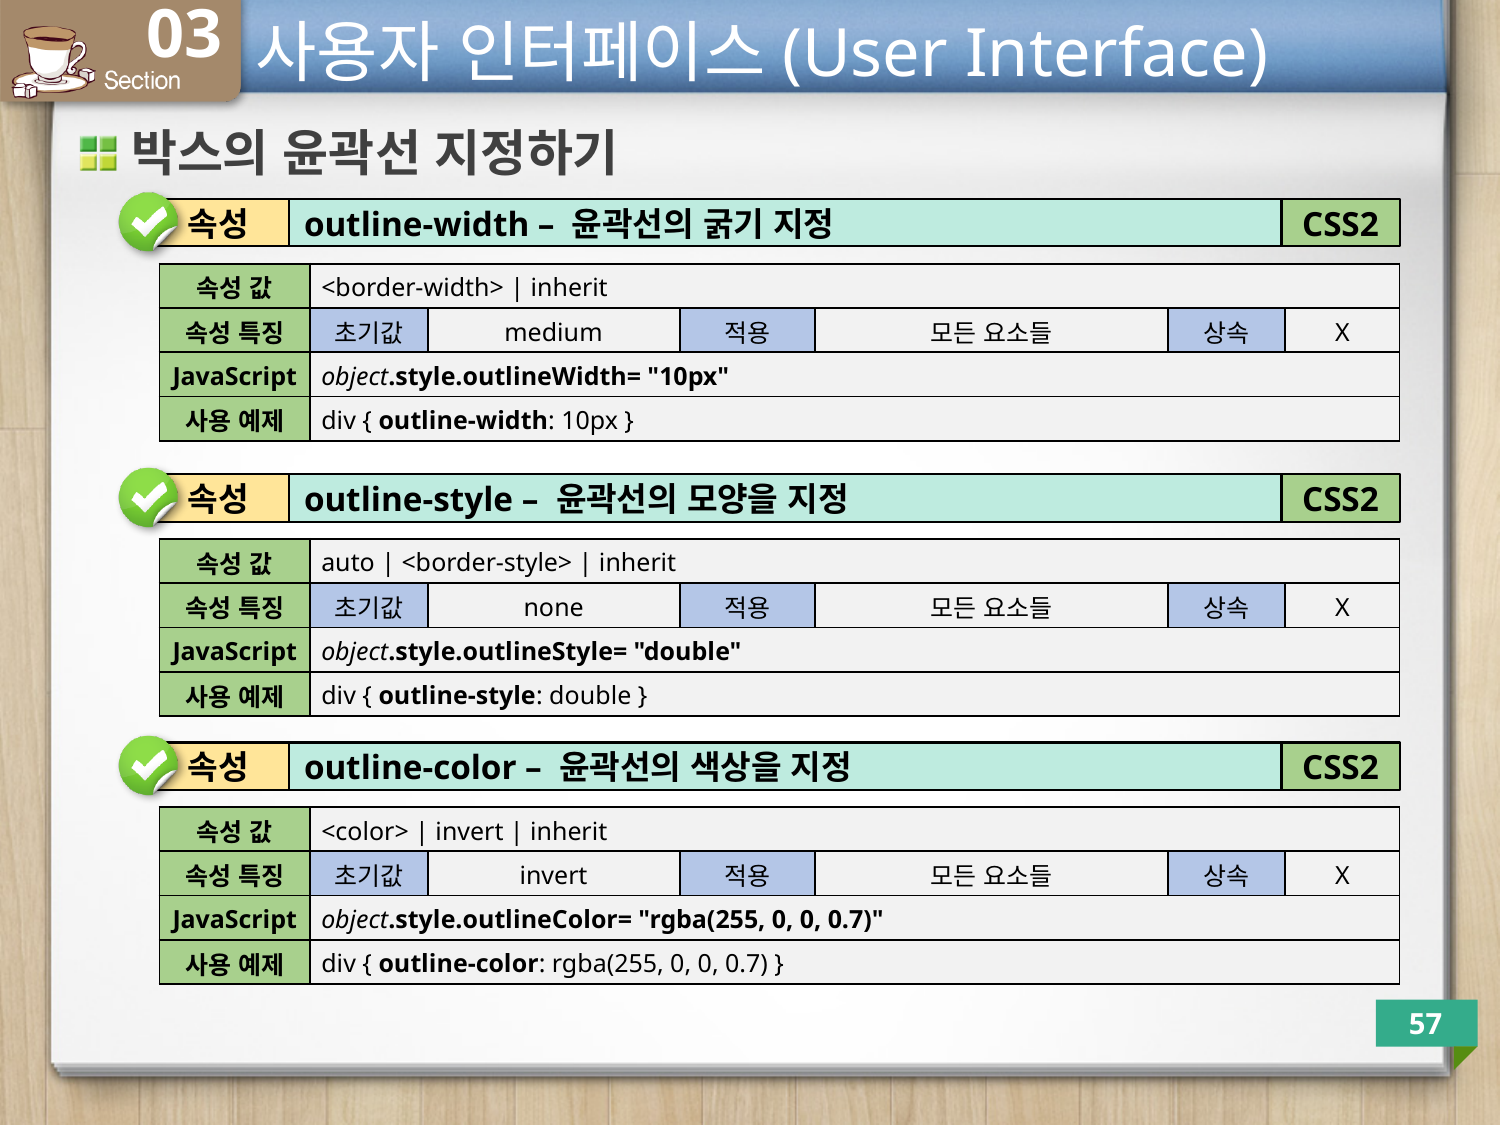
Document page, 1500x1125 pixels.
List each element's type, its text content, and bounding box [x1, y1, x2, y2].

table_cell 초기값 [311, 584, 427, 627]
table_cell 모든 요소들 [816, 309, 1167, 351]
table_cell invert [429, 852, 679, 895]
table_cell JavaScript [160, 896, 309, 939]
table_header 속성 값 [160, 267, 309, 307]
table_cell 속성 특징 [160, 309, 309, 351]
table_cell 상속 [1169, 852, 1284, 895]
table_cell none [429, 584, 679, 627]
table_cell 사용 예제 [160, 673, 309, 715]
table_cell 상속 [1169, 309, 1284, 351]
table_cell div { outline-style: double } [311, 673, 1399, 715]
table_header <border-width> | inherit [311, 266, 1399, 307]
table_cell X [1286, 584, 1399, 627]
table_cell 사용 예제 [160, 941, 309, 983]
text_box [101, 459, 1400, 535]
table_cell div { outline-color: rgba(255, 0, 0, 0.7) } [311, 941, 1399, 983]
table_cell JavaScript [160, 353, 309, 396]
table_cell 속성 특징 [160, 584, 309, 627]
table_cell object.style.outlineWidth= "10px" [311, 353, 1399, 396]
table_cell 모든 요소들 [816, 852, 1167, 895]
picture [0, 0, 1500, 1125]
table_header 속성 값 [160, 812, 309, 850]
table_cell 상속 [1169, 584, 1284, 627]
table_header <color> | invert | inherit [311, 811, 1399, 850]
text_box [0, 0, 241, 102]
table_cell object.style.outlineColor= "rgba(255, 0, 0, 0.7)" [311, 896, 1399, 939]
table_cell div { outline-width: 10px } [311, 397, 1399, 440]
text_box 57 [1349, 997, 1458, 1049]
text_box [101, 184, 1400, 260]
table_cell 초기값 [311, 309, 427, 351]
table_cell 속성 특징 [160, 852, 309, 895]
table_cell 적용 [681, 309, 814, 351]
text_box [101, 727, 1400, 803]
table_cell 적용 [681, 584, 814, 627]
table_cell 적용 [681, 852, 814, 895]
text_box 박스의 윤곽선 지정하기 [53, 113, 1436, 189]
text_box 사용자 인터페이스(User Interface) [249, 2, 1436, 98]
table_cell X [1286, 309, 1399, 351]
table_cell X [1286, 852, 1399, 895]
table_cell 사용 예제 [160, 397, 309, 440]
table_cell medium [429, 309, 679, 351]
table_header auto | <border-style> | inherit [311, 542, 1399, 582]
table_cell object.style.outlineStyle= "double" [311, 628, 1399, 671]
table_cell 모든 요소들 [816, 584, 1167, 627]
table_header 속성 값 [160, 543, 309, 582]
table_cell 초기값 [311, 852, 427, 895]
table_cell JavaScript [160, 628, 309, 671]
